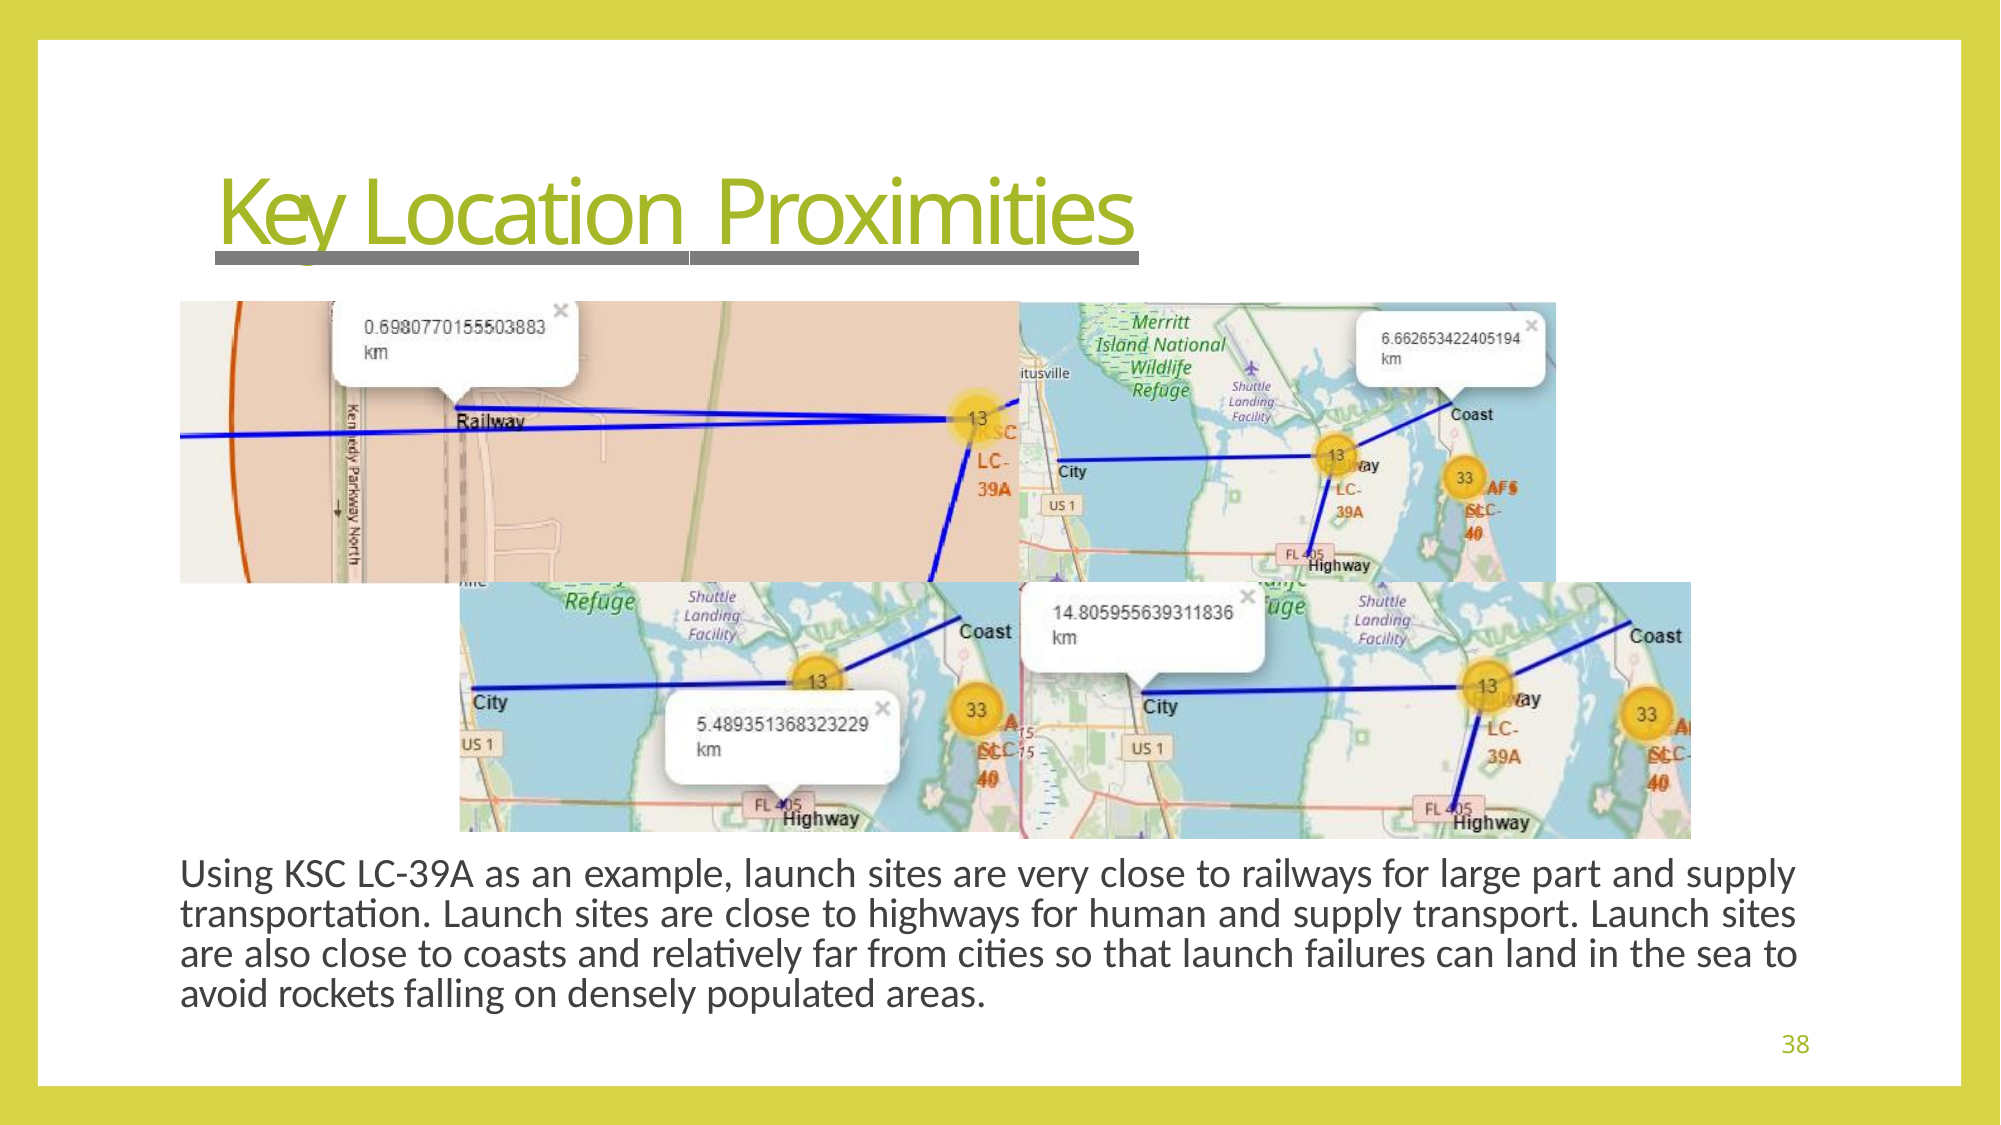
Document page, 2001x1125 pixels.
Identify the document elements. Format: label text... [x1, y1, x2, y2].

title Key Location Proximities [187, 49, 1808, 373]
text_box [180, 301, 1557, 585]
text_box Using KSC LC-39A as an example, launch sites are very close to railways for large part and supply transportation. Launch sites are close to highways for human and supply transport. Launch sites are also close to coasts and relatively far from cities so that launch failures can land in the sea to avoid rockets falling on densely populated areas. [177, 843, 1808, 1016]
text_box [459, 582, 1692, 840]
slide_number 38 [1530, 724, 1811, 1125]
